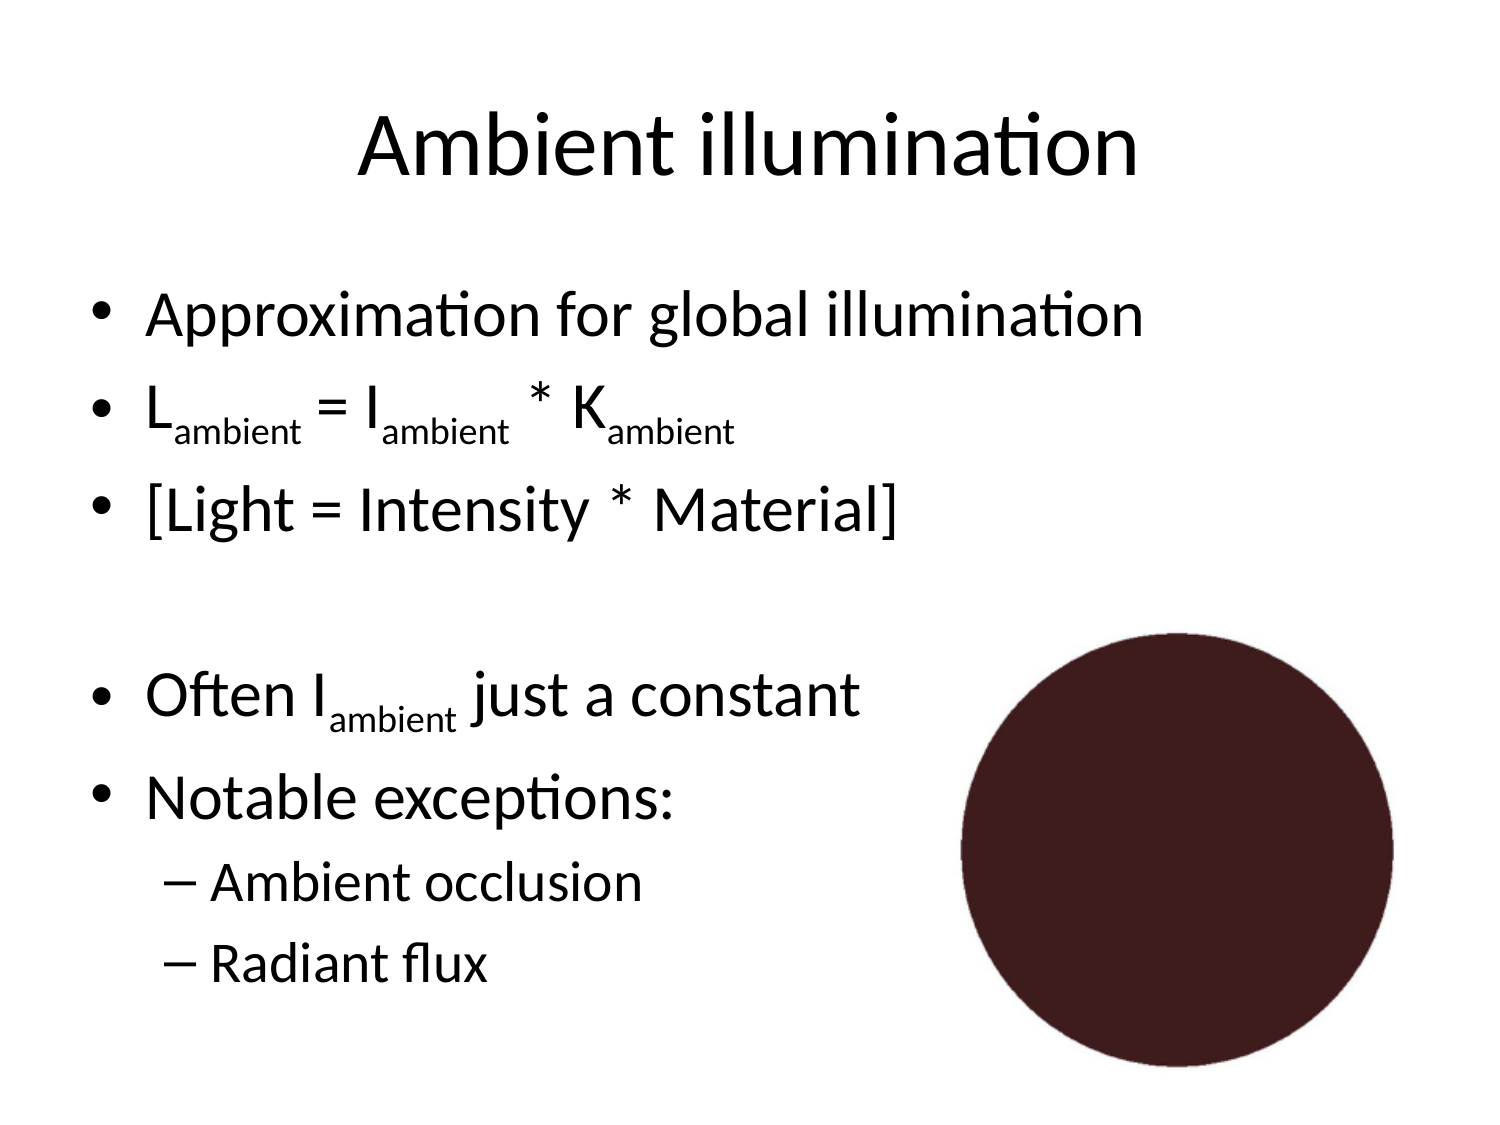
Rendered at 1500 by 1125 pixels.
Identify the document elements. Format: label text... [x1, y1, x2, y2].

picture [949, 624, 1405, 1080]
list Approximation for global illumination Lambient = Iambient * Kambient [Light = Intensity * Material] Often Iambient just a constant Notable exceptions: Ambient occlusion Radiant flux [75, 262, 1425, 1005]
title Ambient illumination [75, 45, 1425, 233]
